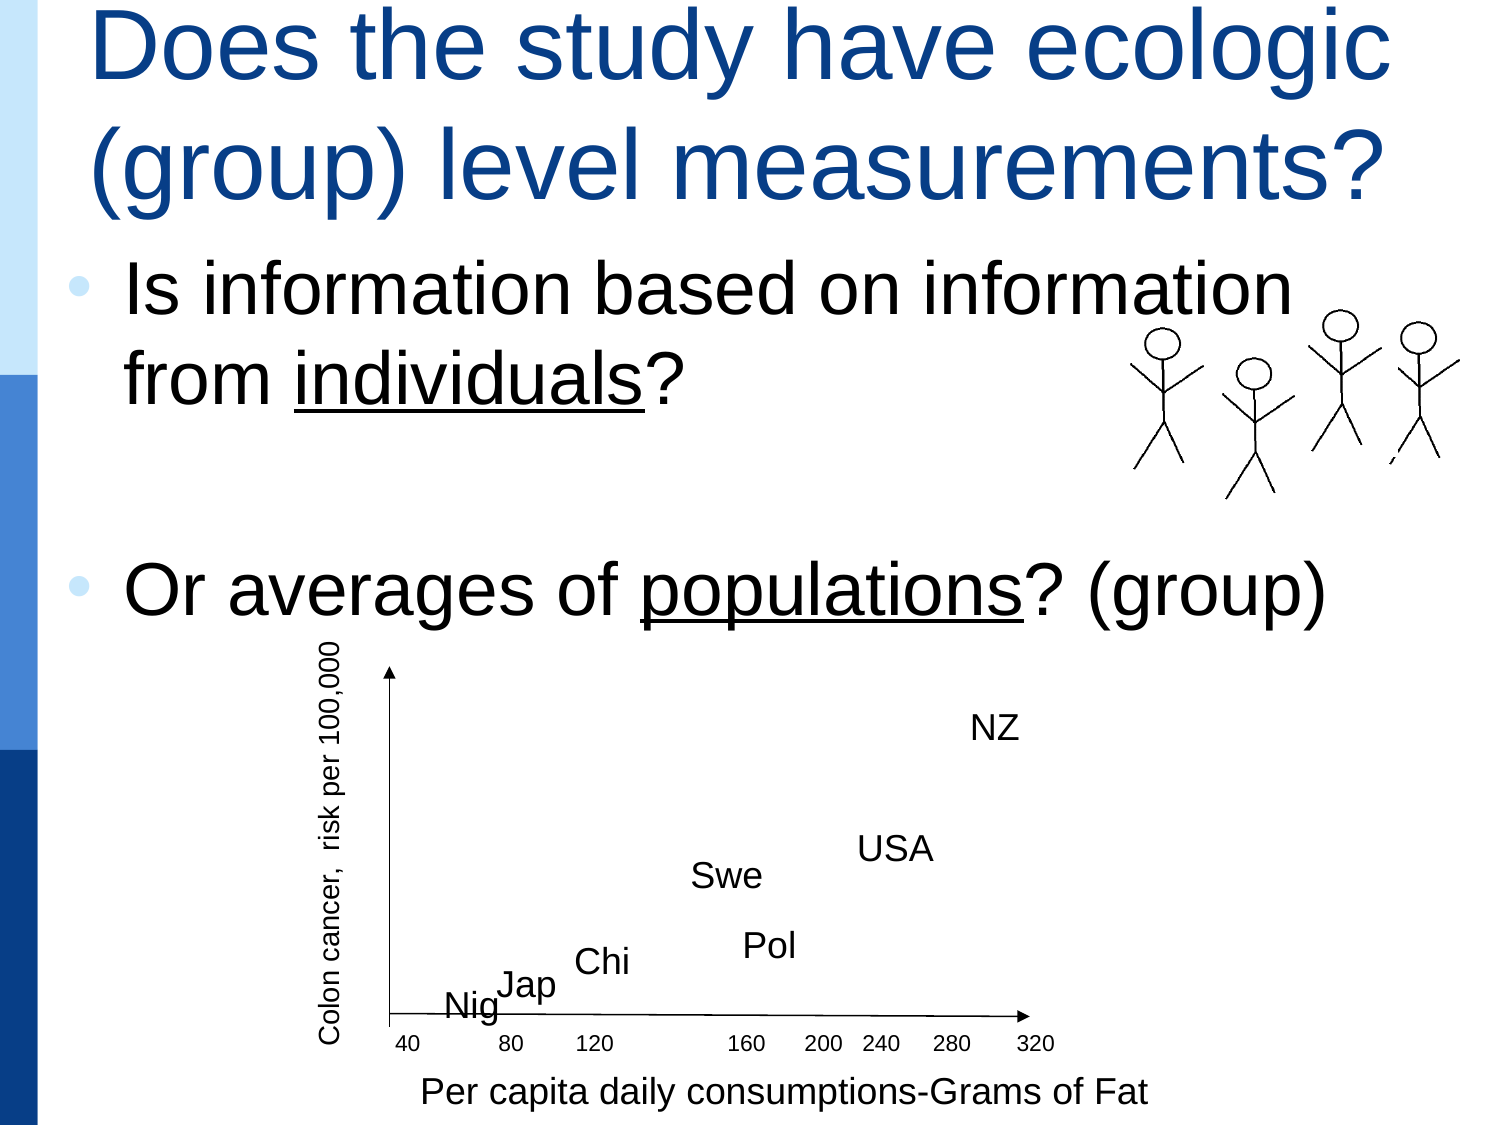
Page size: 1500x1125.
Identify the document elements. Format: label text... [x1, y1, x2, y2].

text_box Pol [727, 913, 812, 974]
text_box Per capita daily consumptions-Grams of Fat [405, 1060, 1164, 1120]
text_box Jap [481, 952, 572, 1012]
text_box Chi [559, 929, 646, 990]
text_box NZ [955, 695, 1036, 755]
list Is information based on information from individuals? Or averages of populations? (group) [51, 232, 1403, 976]
text_box USA [842, 816, 949, 876]
title Does the study have ecologic (group) level measurements? [73, 39, 1424, 227]
text_box Swe [675, 843, 779, 904]
text_box Nig [428, 973, 515, 1012]
text_box Colon cancer, risk per 100,000 [302, 625, 353, 1062]
text_box 40 80 120 160 200 240 280 320 [380, 1021, 1070, 1064]
picture [1115, 303, 1476, 505]
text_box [393, 1013, 1030, 1017]
